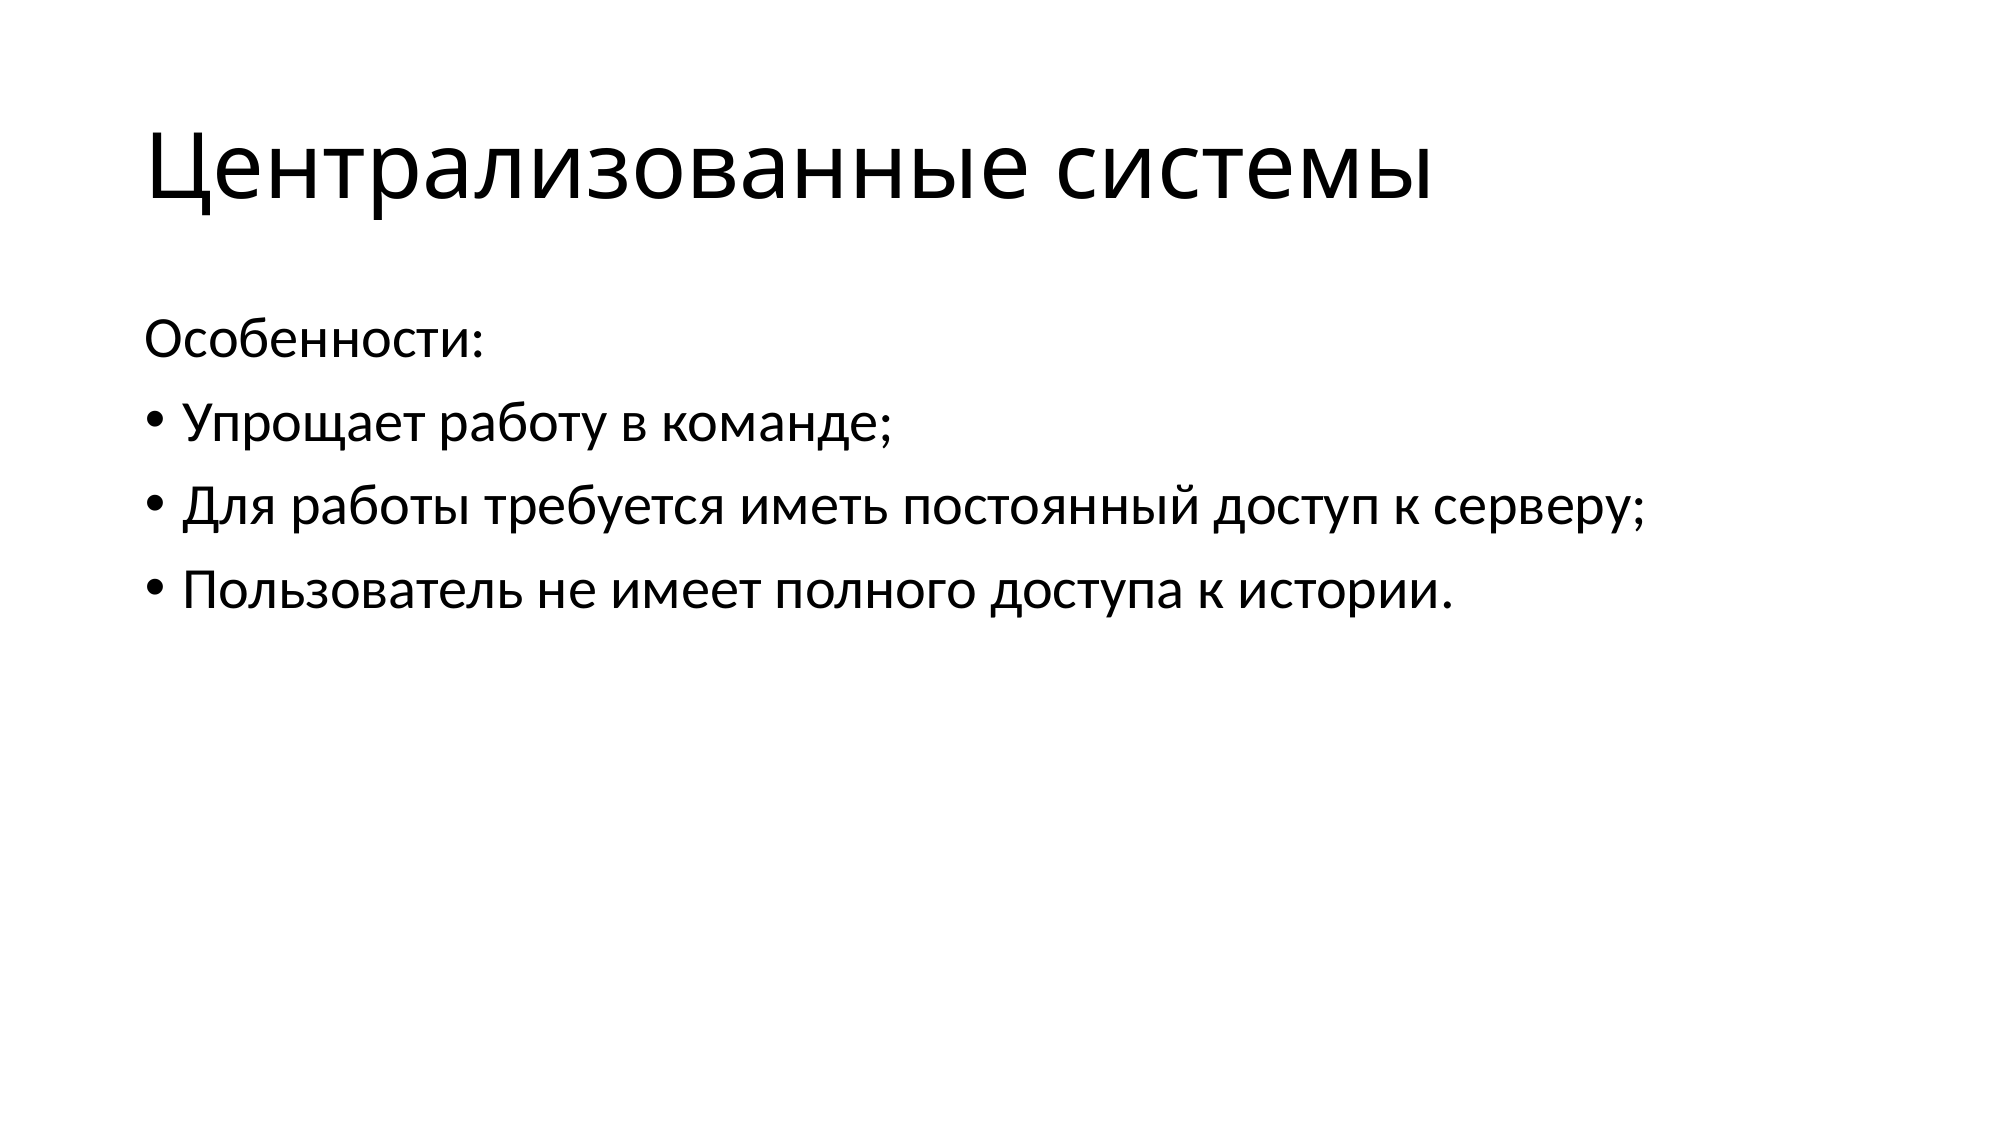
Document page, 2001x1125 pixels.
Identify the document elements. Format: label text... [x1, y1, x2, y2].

title Централизованные системы [136, 59, 1863, 278]
list Особенности: Упрощает работу в команде; Для работы требуется иметь постоянный доступ к серверу; Пользователь не имеет полного доступа к истории. [136, 298, 1863, 1014]
